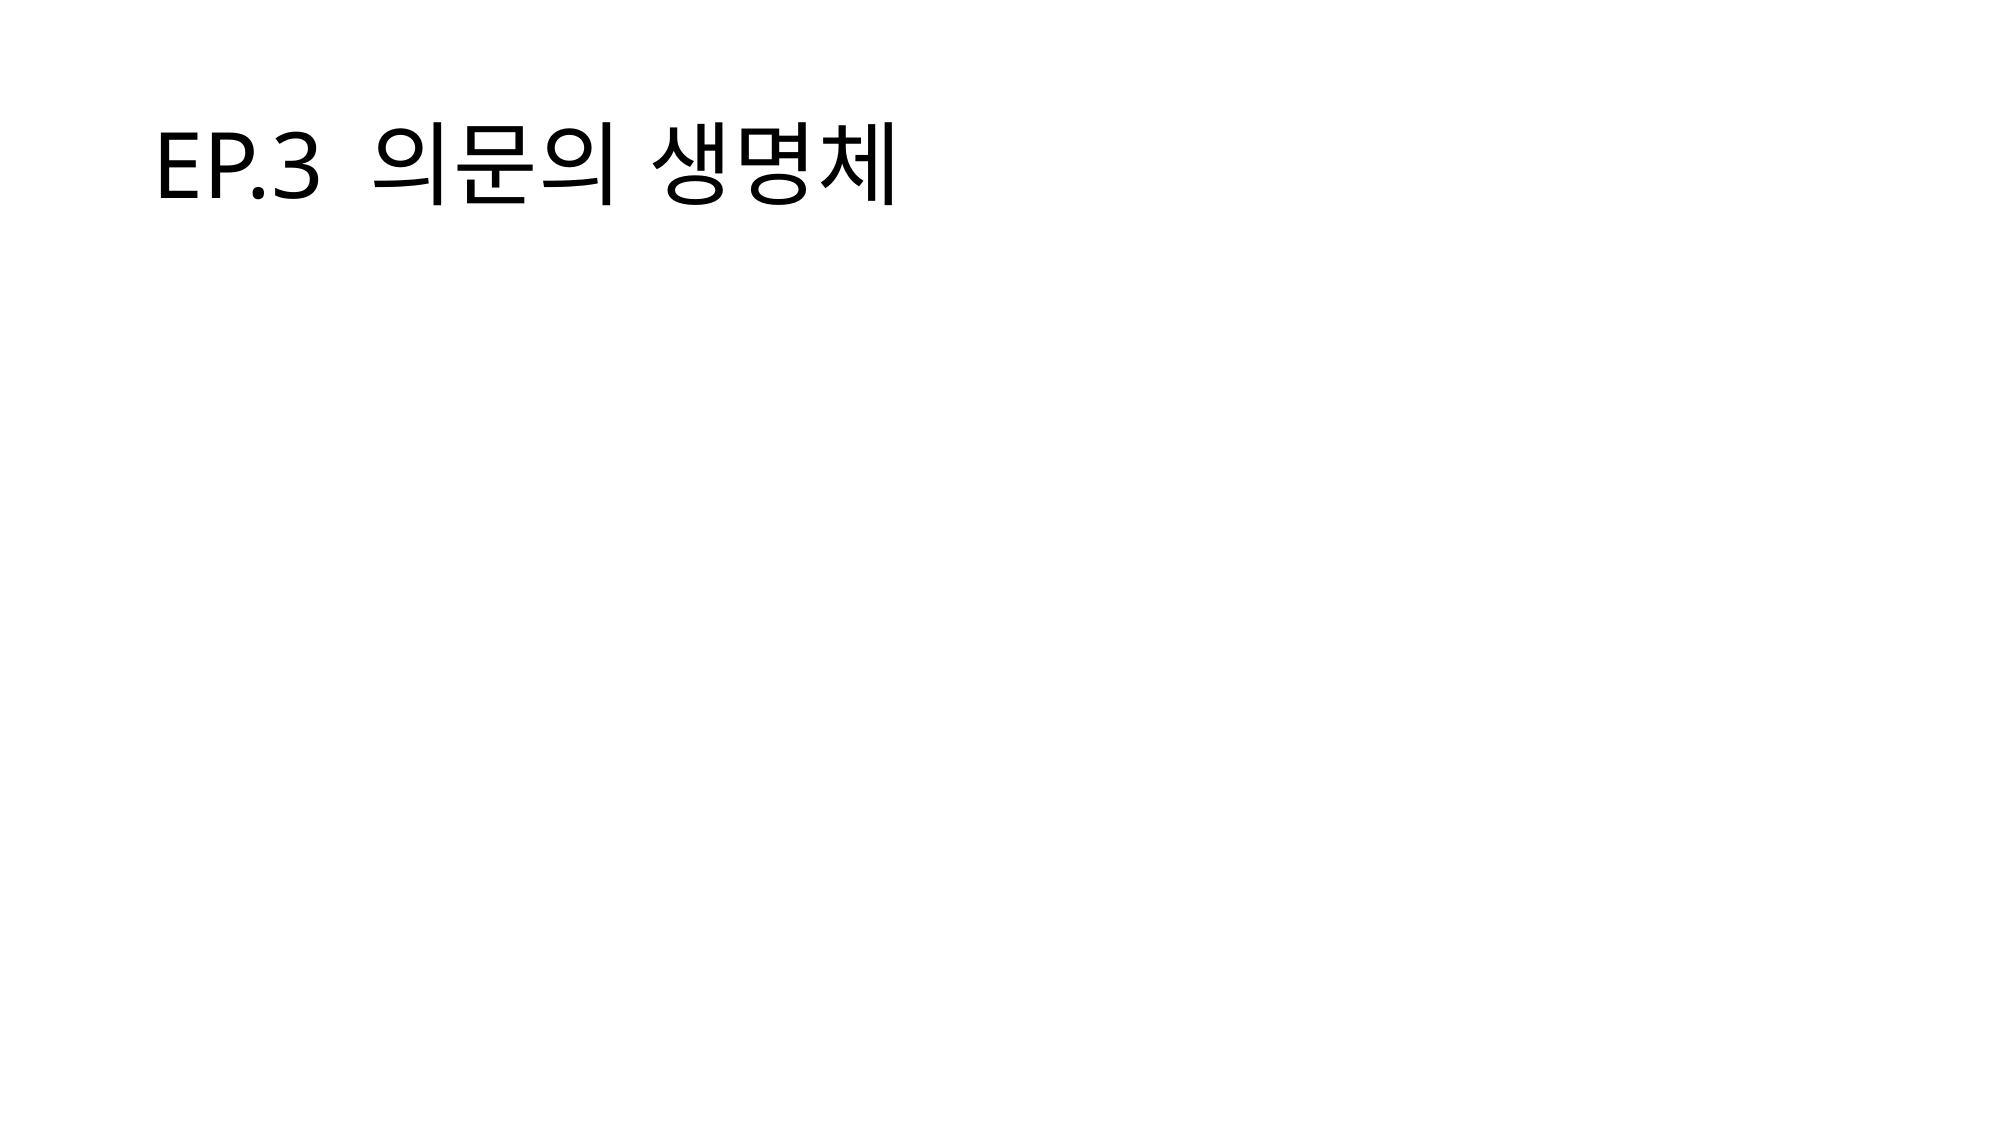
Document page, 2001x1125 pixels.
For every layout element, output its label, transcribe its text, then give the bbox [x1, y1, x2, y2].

title EP.3 의문의 생명체 [137, 59, 1863, 278]
